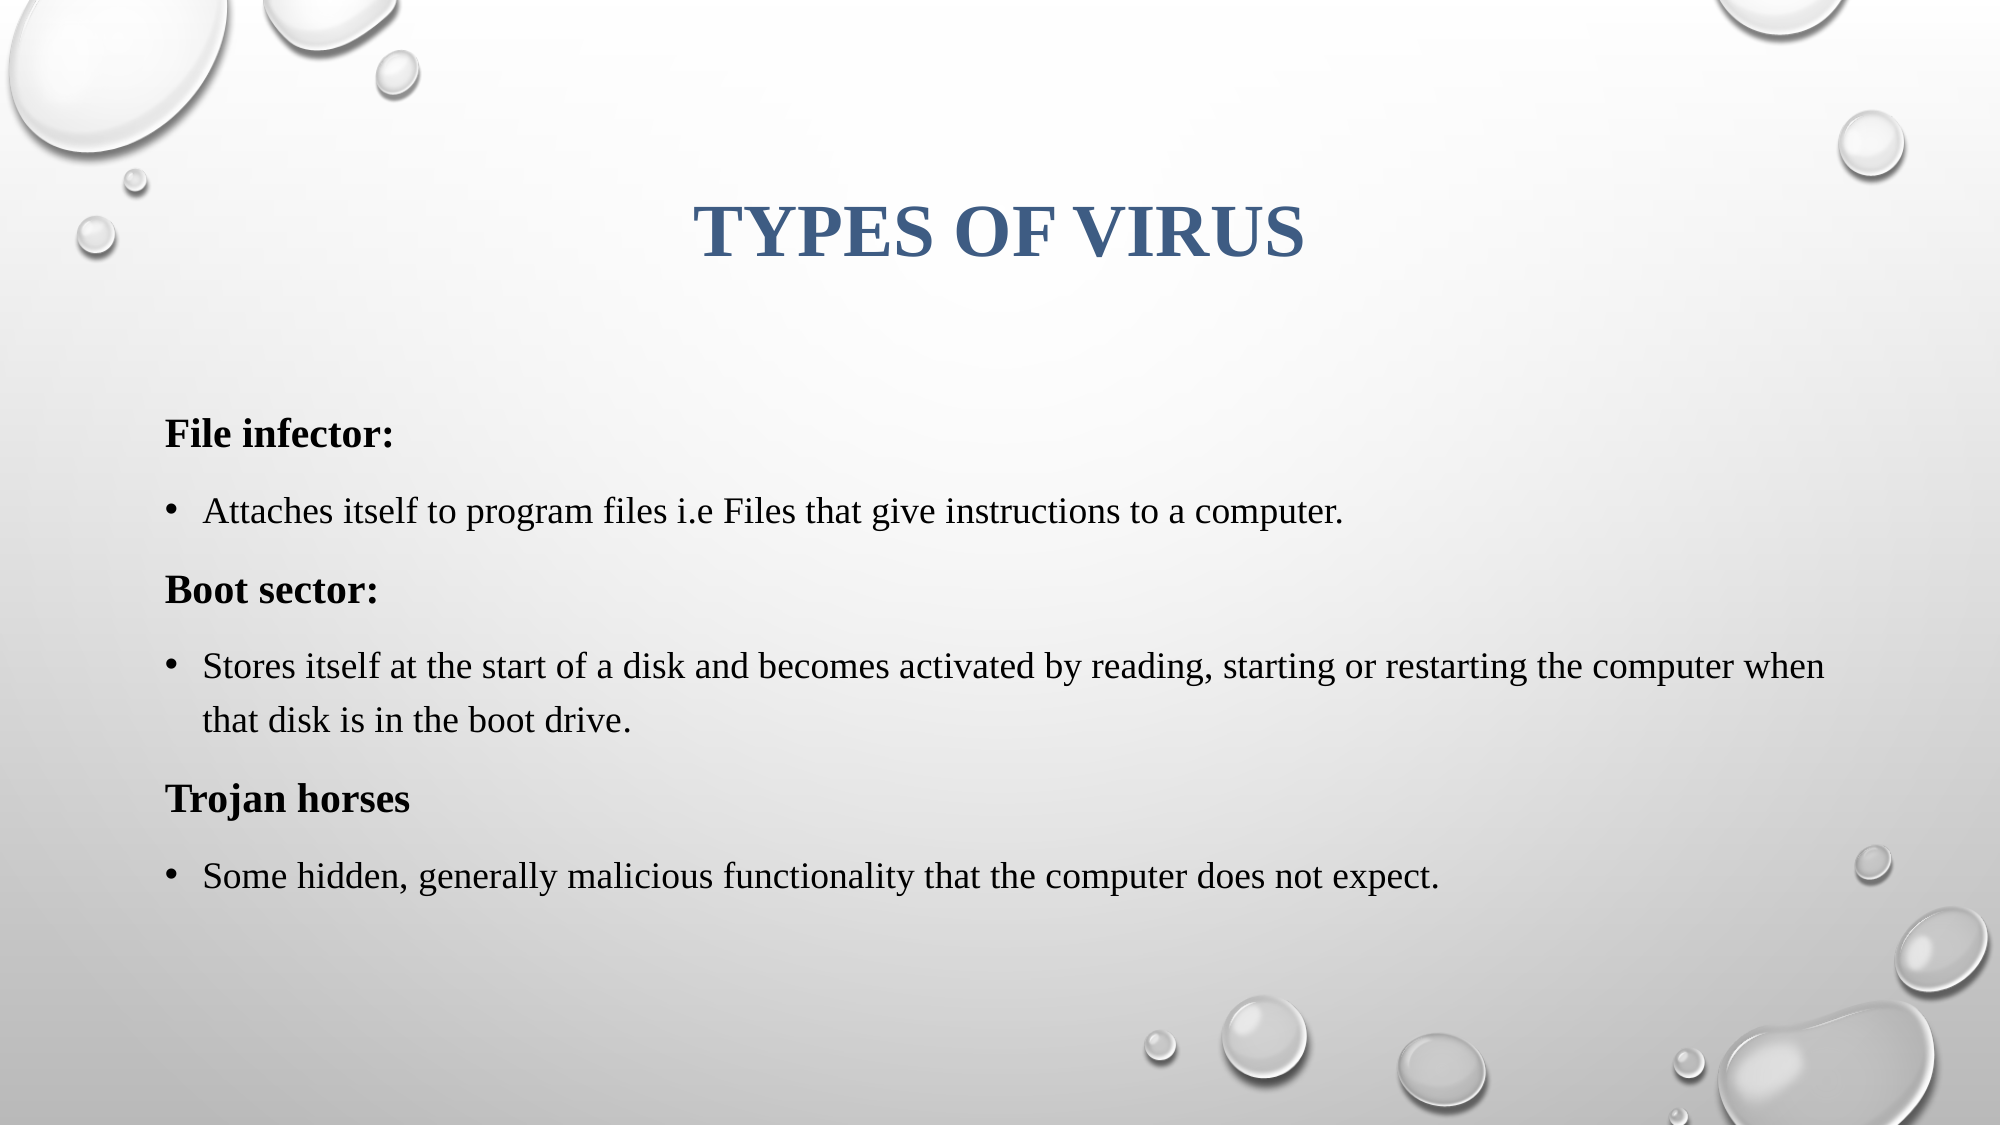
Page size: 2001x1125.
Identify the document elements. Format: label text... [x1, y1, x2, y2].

list File infector: Attaches itself to program files i.e Files that give instructions to a computer. Boot sector: Stores itself at the start of a disk and becomes activated by reading, starting or restarting the computer when that disk is in the boot drive. Trojan horses Some hidden, generally malicious functionality that the computer does not expect. [149, 388, 1850, 950]
title TYPES OF VIRUS [149, 101, 1851, 364]
picture [0, 0, 2000, 1125]
